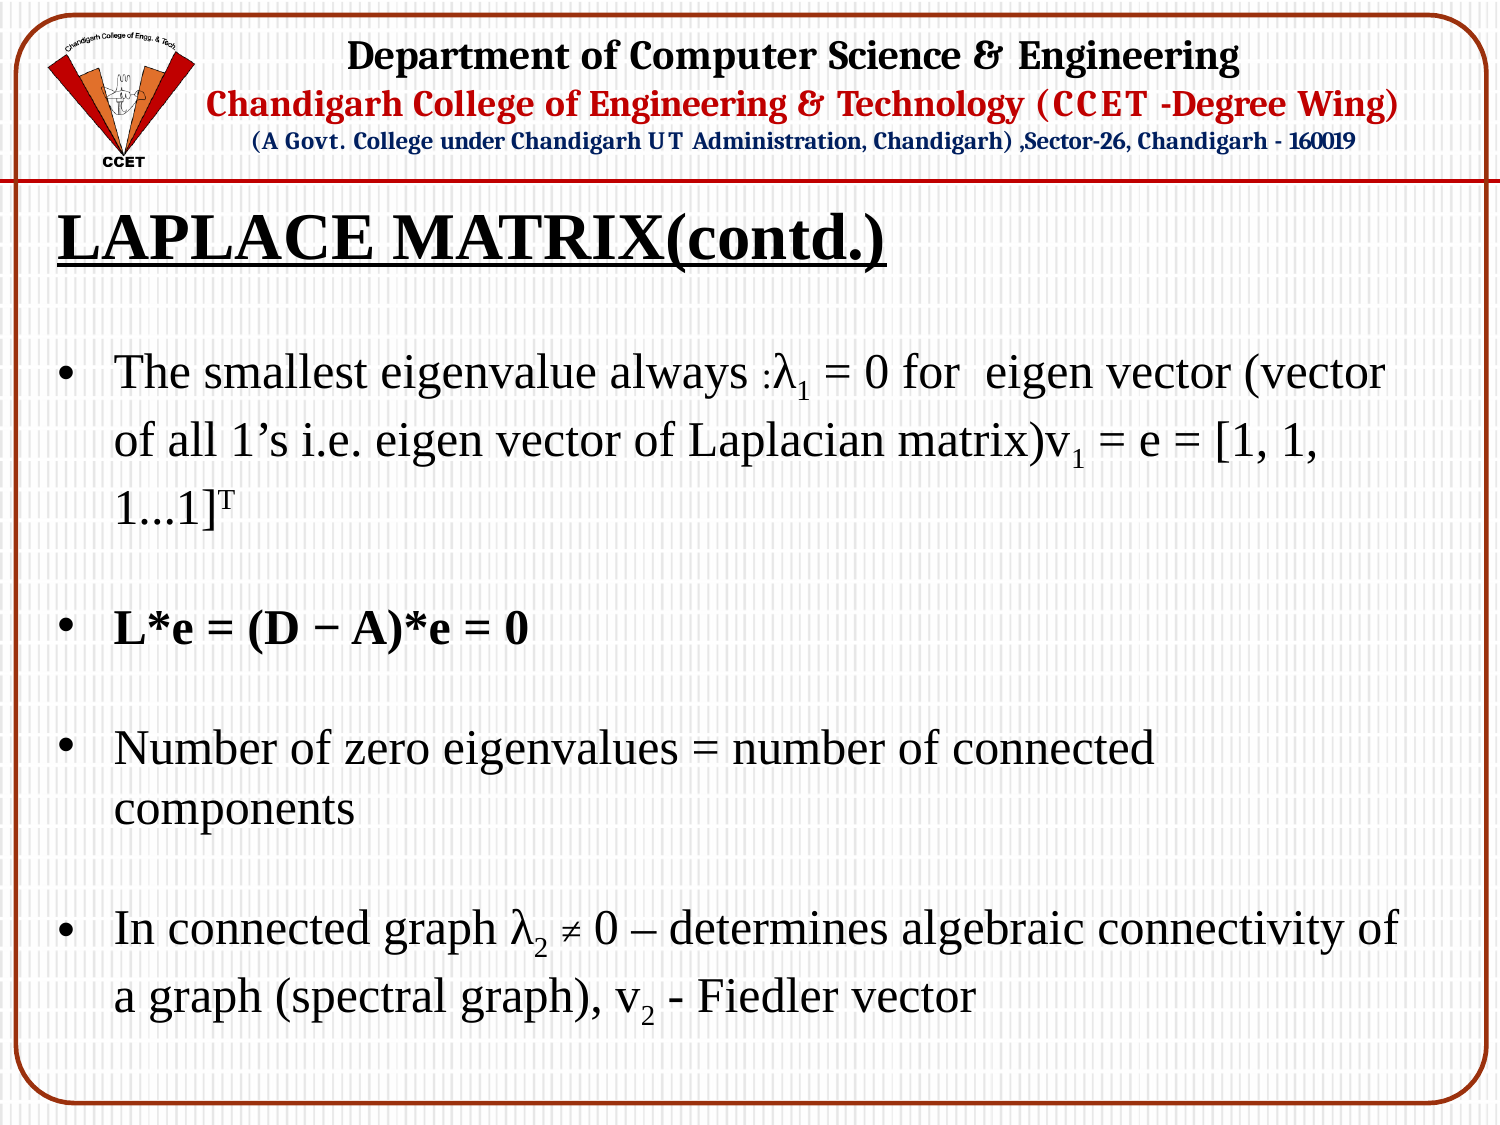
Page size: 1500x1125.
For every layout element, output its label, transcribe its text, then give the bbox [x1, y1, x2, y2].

picture [0, 0, 1500, 179]
list The smallest eigenvalue always :λ1 = 0 for eigen vector (vector of all 1’s i.e. eigen vector of Laplacian matrix)v1 = e = [1, 1, 1...1]T L*e = (D − A)*e = 0 Number of zero eigenvalues = number of connected components In connected graph λ2 ≠ 0 – determines algebraic connectivity of a graph (spectral graph), v2 - Fiedler vector [57, 338, 1401, 1125]
text_box LAPLACE MATRIX(contd.) [57, 192, 1333, 273]
title Department of Computer Science & Engineering [344, 26, 1261, 76]
picture [1401, 183, 1500, 1125]
picture [0, 183, 57, 1125]
text_box Chandigarh College of Engineering & Technology (CCET -Degree Wing) (A Govt. College under Chandigarh UT Administration, Chandigarh) ,Sector-26, Chandigarh - 160019 [65, 76, 1421, 219]
picture [19, 183, 1484, 1100]
picture [19, 18, 1484, 179]
